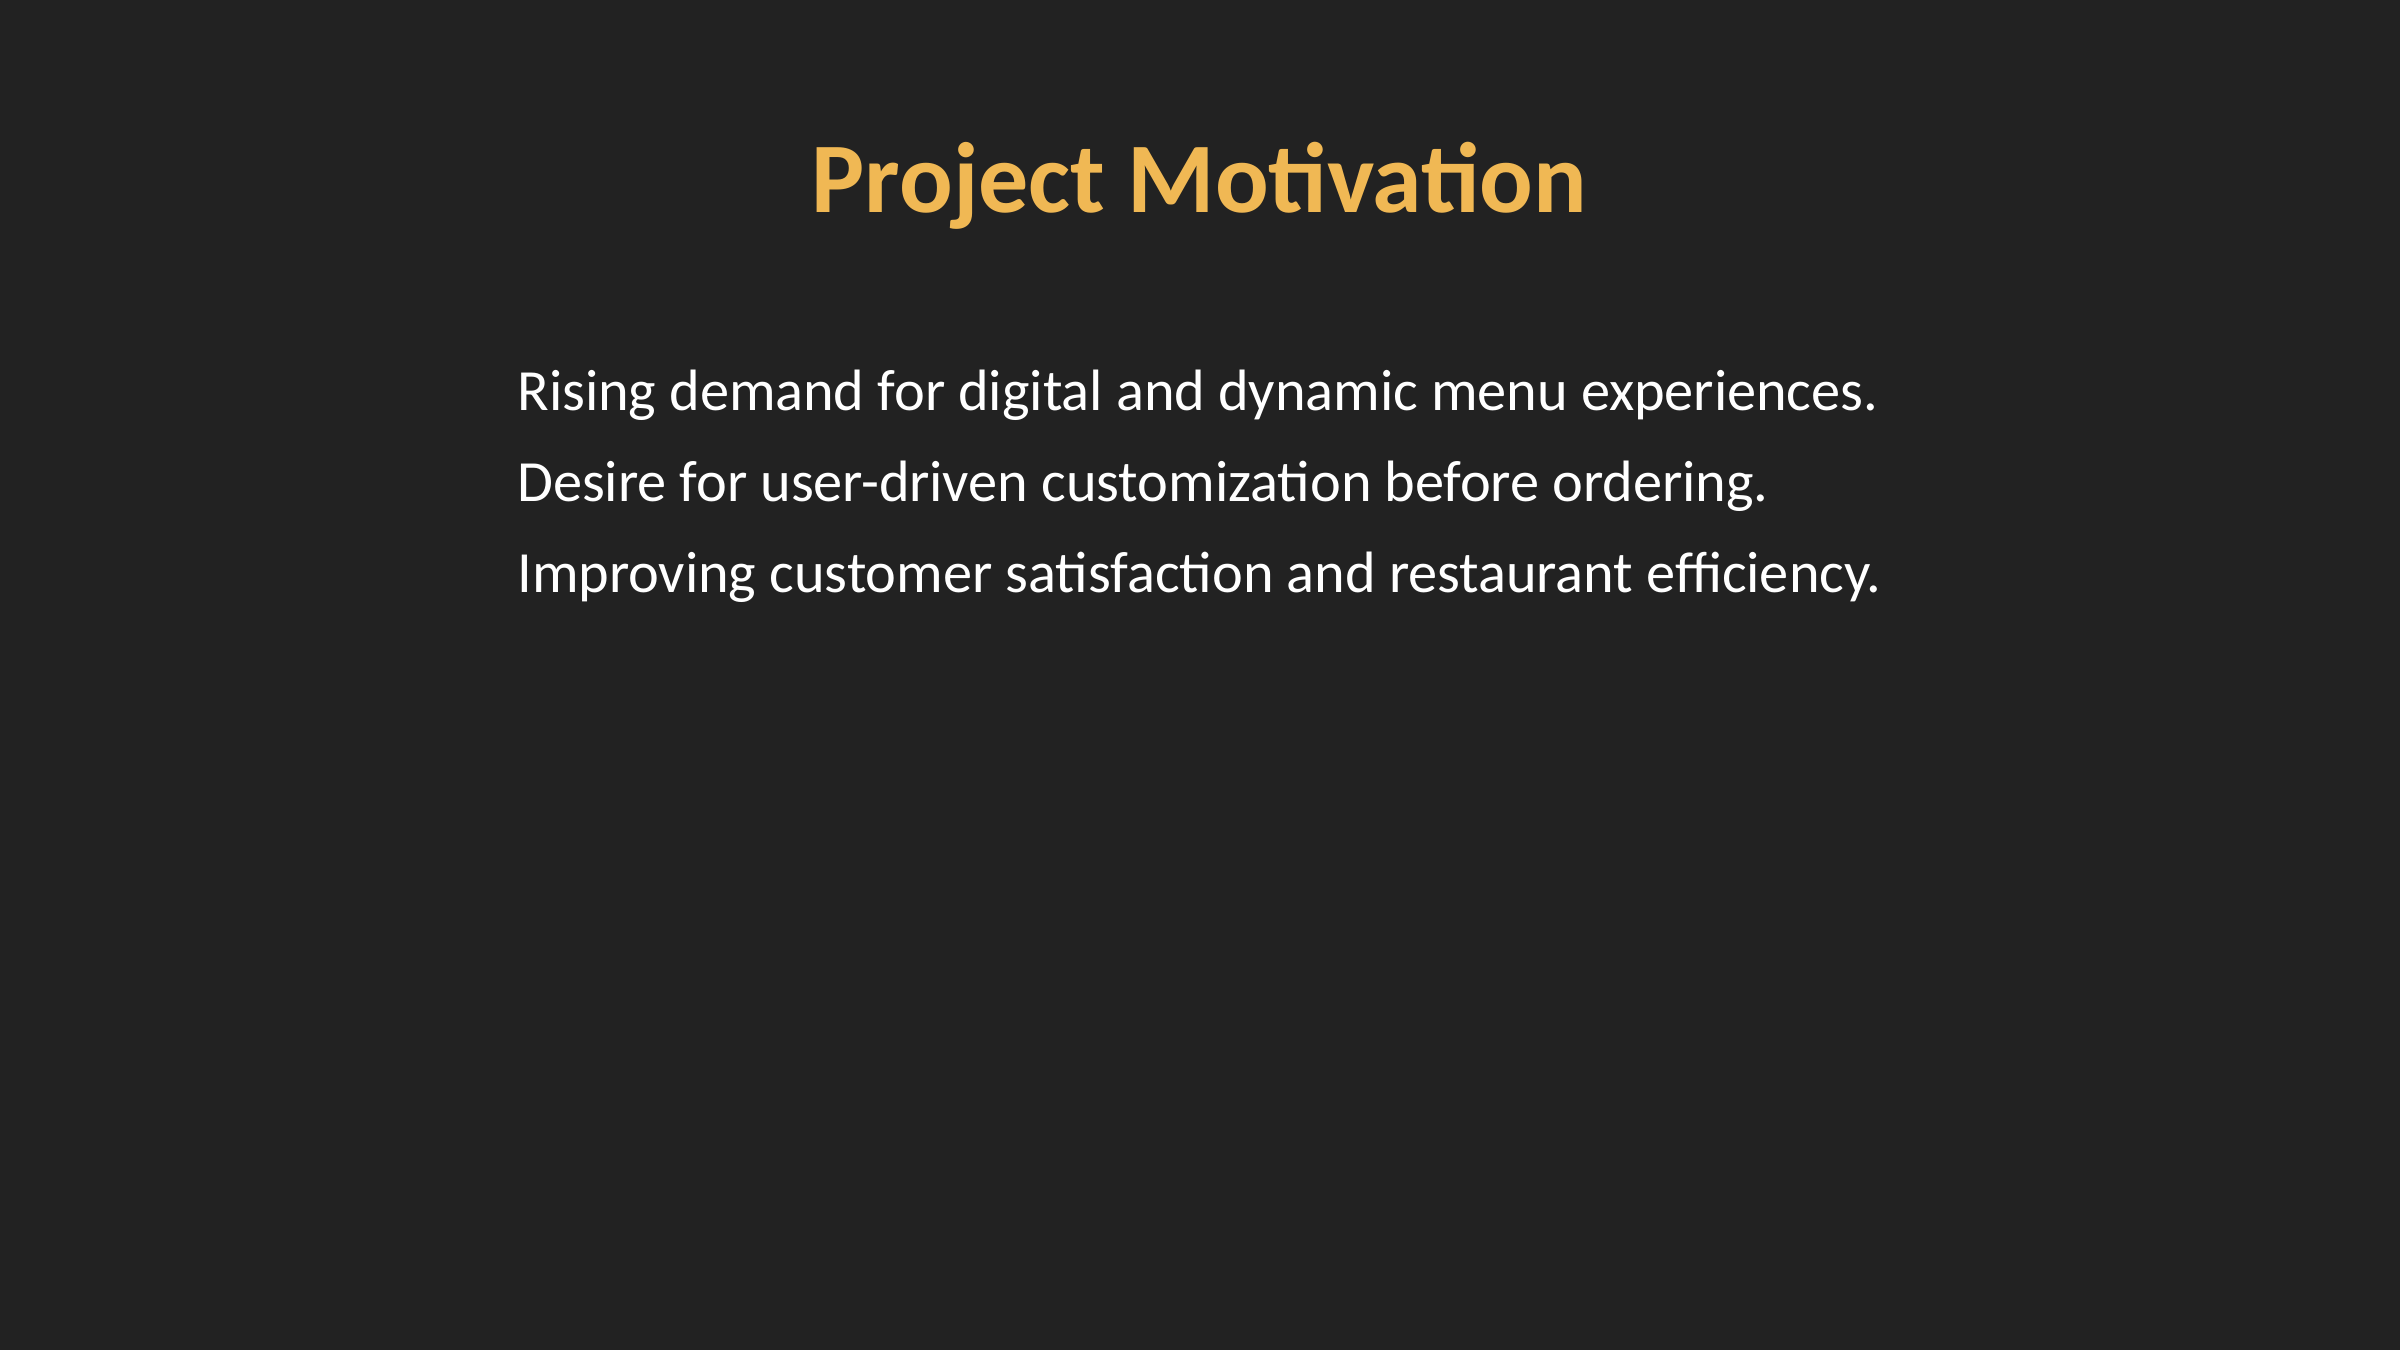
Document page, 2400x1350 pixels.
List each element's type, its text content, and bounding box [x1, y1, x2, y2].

text_box Project Motivation [797, 104, 1603, 240]
text_box Rising demand for digital and dynamic menu experiences. Desire for user-driven customization before ordering. Improving customer satisfaction and restaurant efficiency. [502, 300, 1898, 612]
